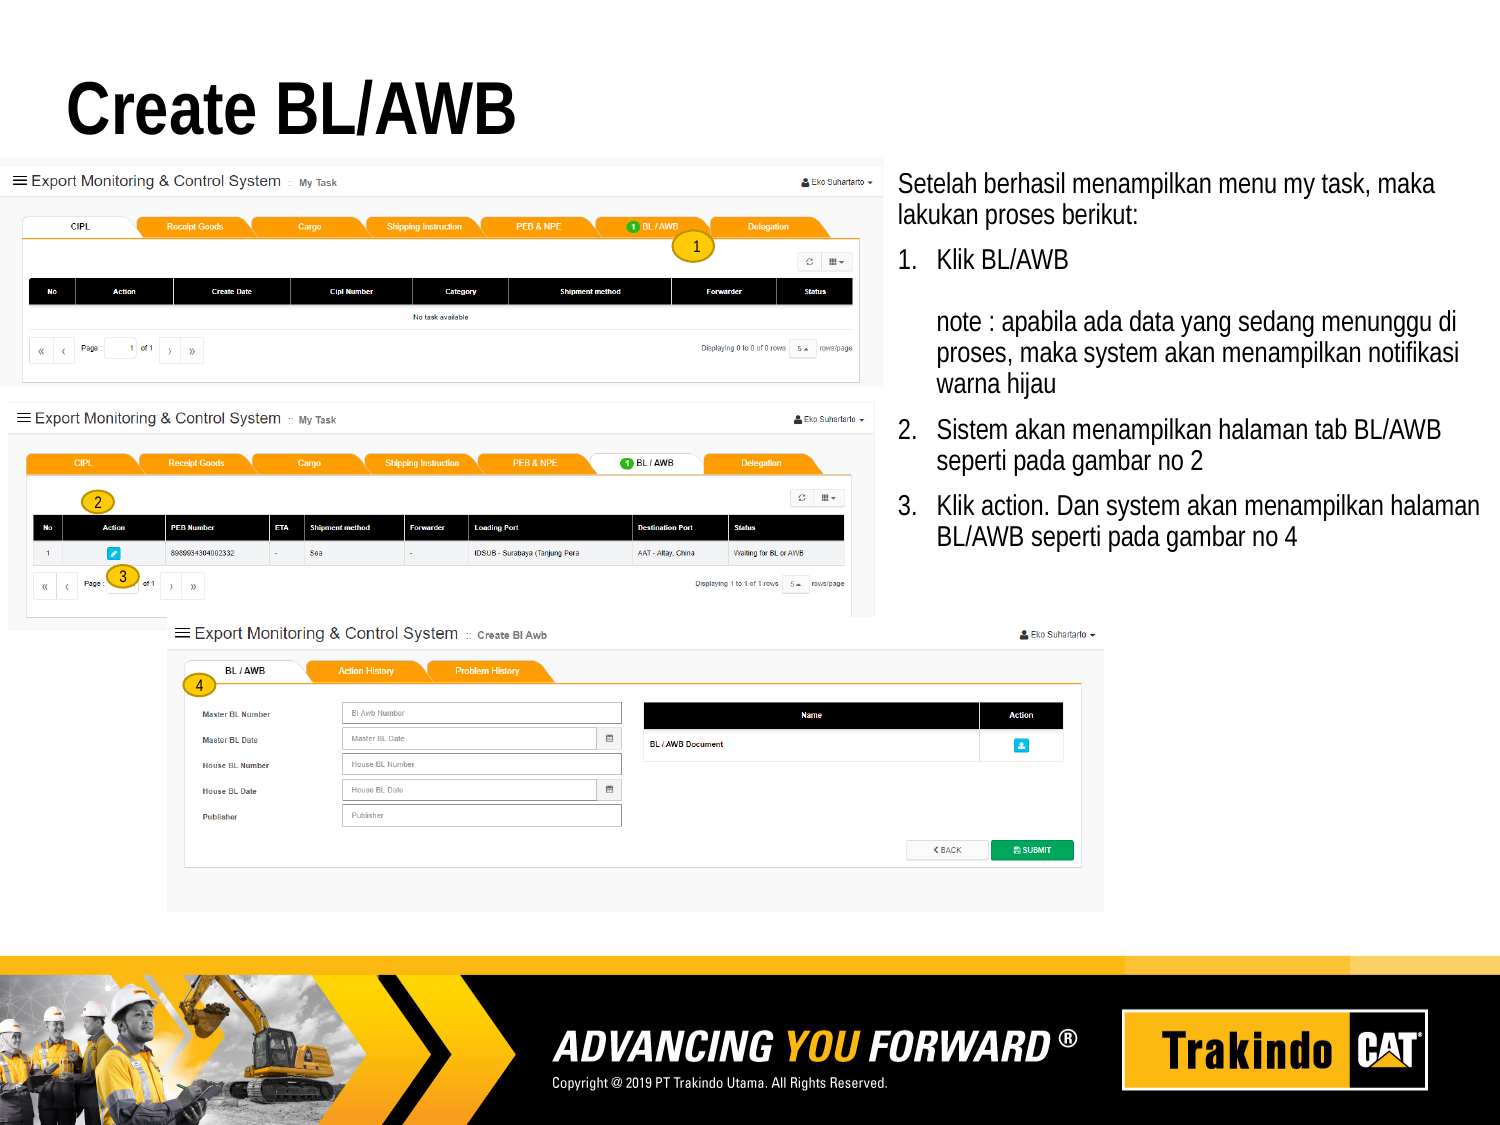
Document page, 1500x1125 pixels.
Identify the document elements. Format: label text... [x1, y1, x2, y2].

title Create BL/AWB [51, 59, 1430, 161]
list Setelah berhasil menampilkan menu my task, maka lakukan proses berikut: Klik BL/AWB note : apabila ada data yang sedang menunggu di proses, maka system akan menampilkan notifikasi warna hijau Sistem akan menampilkan halaman tab BL/AWB seperti pada gambar no 2 Klik action. Dan system akan menampilkan halaman BL/AWB seperti pada gambar no 4 [882, 161, 1500, 563]
picture [0, 0, 1500, 1125]
